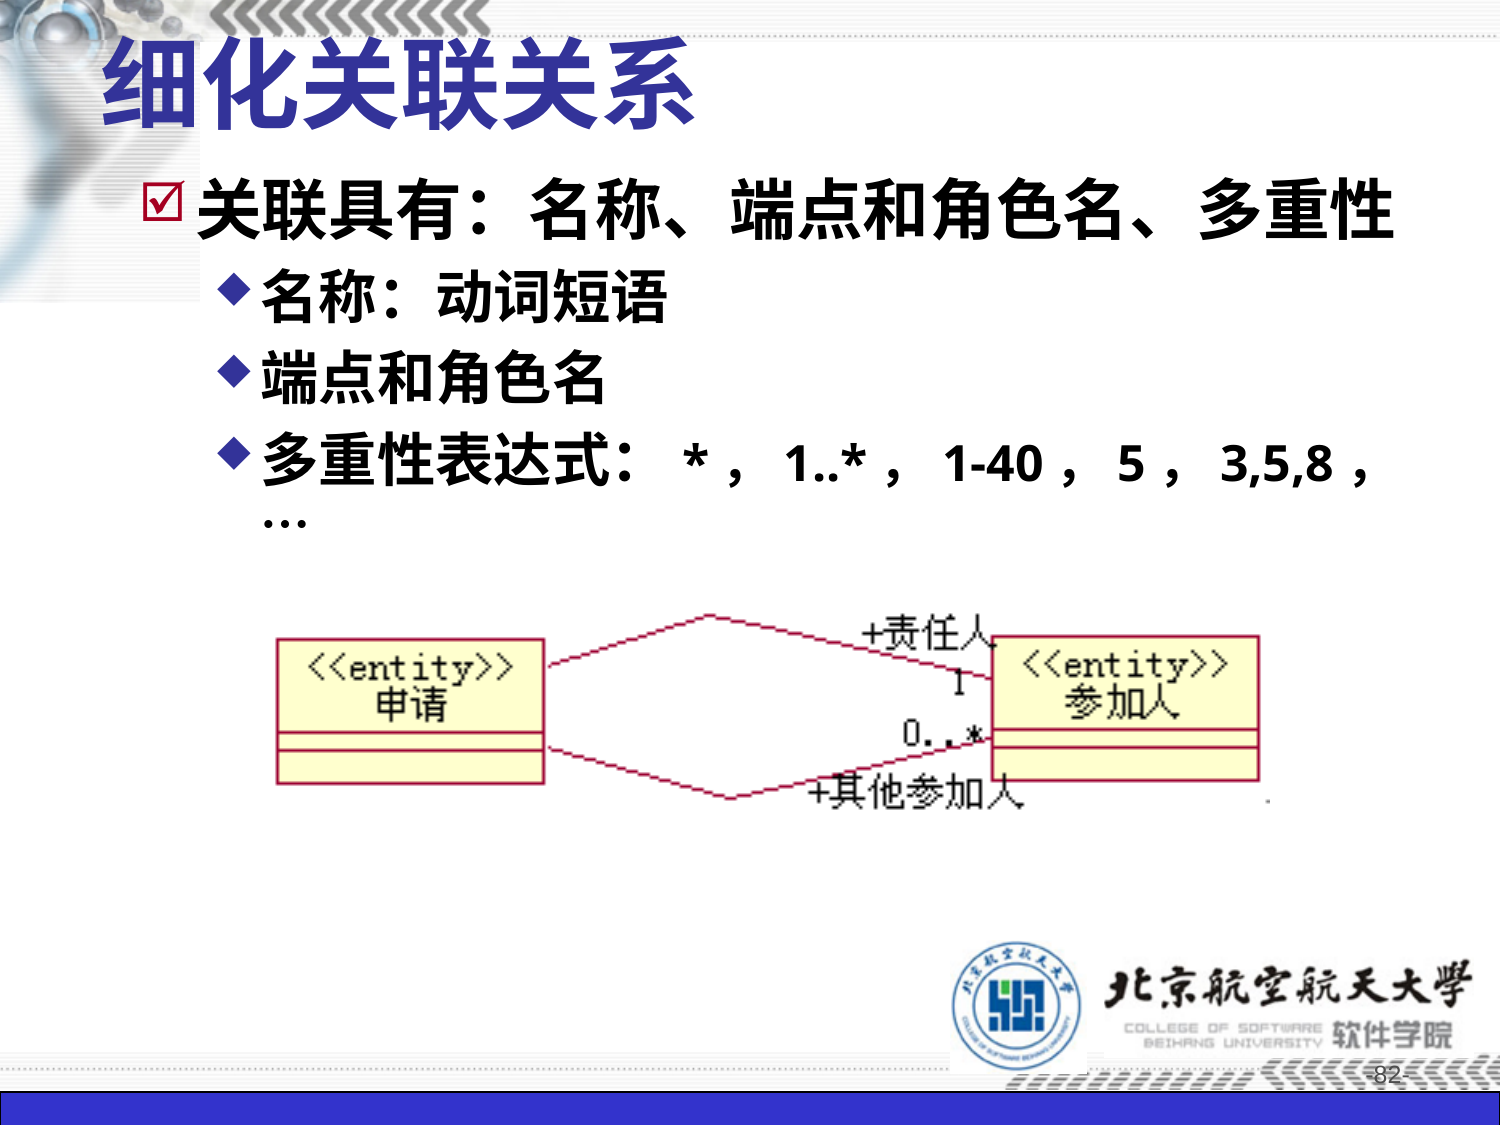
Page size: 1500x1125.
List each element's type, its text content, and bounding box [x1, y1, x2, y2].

list 关联具有：名称、端点和角色名、多重性 名称：动词短语 端点和角色名 多重性表达式：*，1..*，1-40，5，3,5,8，… [123, 160, 1424, 823]
picture [0, 0, 1500, 303]
title 细化关联关系 [85, 42, 1388, 149]
picture [0, 940, 1087, 1090]
slide_number -82- [1074, 1051, 1426, 1125]
picture [1104, 952, 1500, 1090]
picture [265, 609, 1270, 823]
